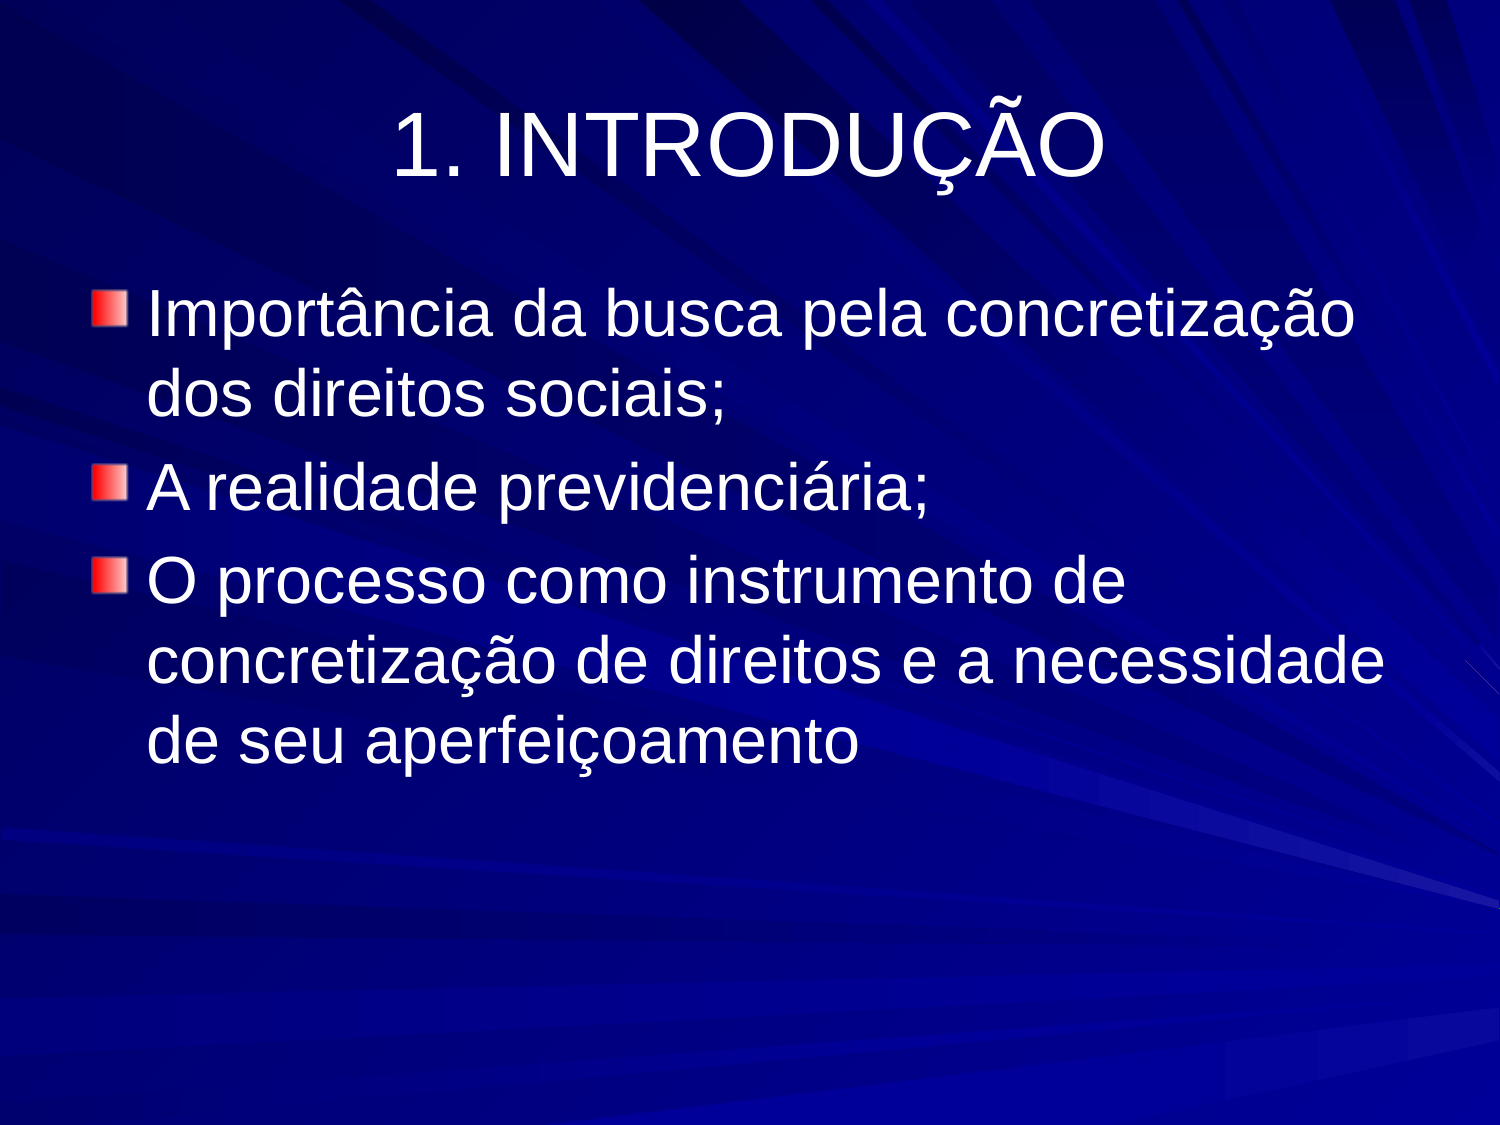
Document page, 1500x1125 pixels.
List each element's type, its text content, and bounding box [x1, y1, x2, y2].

picture [90, 462, 132, 505]
list Importância da busca pela concretização dos direitos sociais; A realidade previdenciária; O processo como instrumento de concretização de direitos e a necessidade de seu aperfeiçoamento [74, 262, 1426, 1071]
picture [90, 288, 132, 331]
title 1. INTRODUÇÃO [74, 45, 1426, 234]
picture [90, 555, 132, 598]
